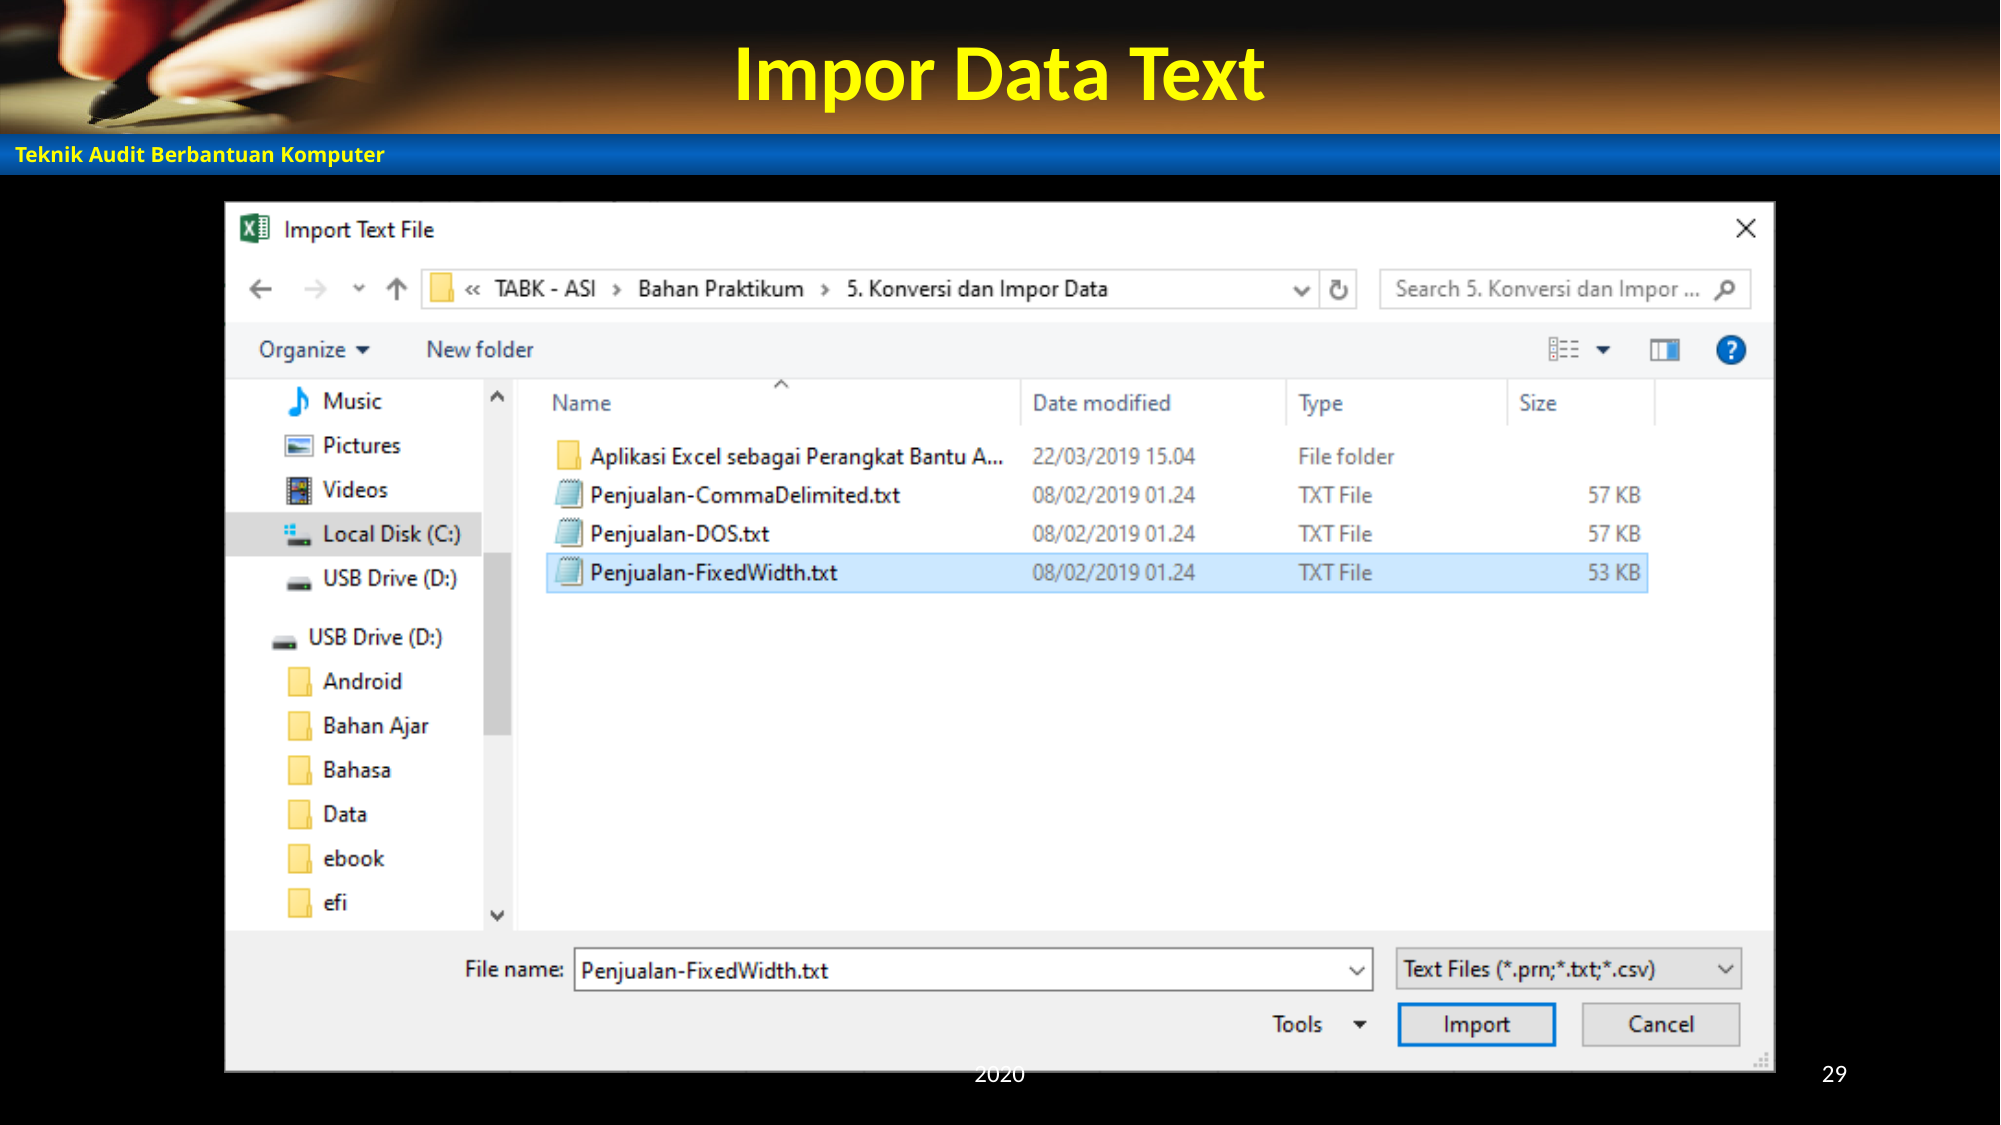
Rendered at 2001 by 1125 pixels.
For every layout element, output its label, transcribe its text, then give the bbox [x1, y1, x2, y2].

picture [0, 0, 2000, 134]
title Impor Data Text [137, 23, 1863, 126]
slide_number 29 [1412, 1042, 1863, 1103]
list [224, 200, 1776, 1073]
footer 2020 [662, 1078, 1338, 1103]
